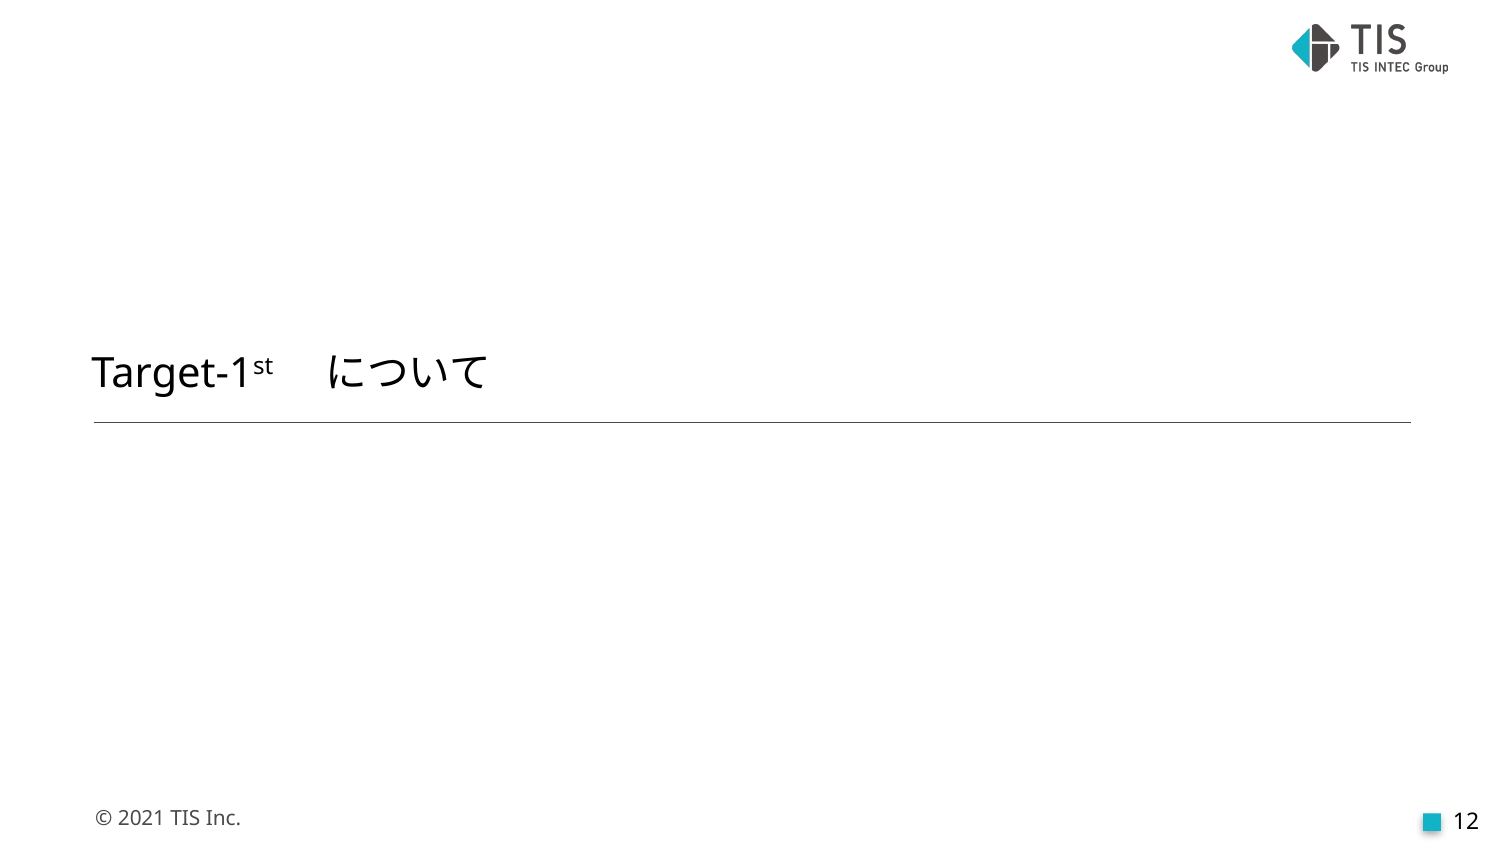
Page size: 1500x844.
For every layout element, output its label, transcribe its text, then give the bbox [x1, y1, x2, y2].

picture [1280, 12, 1460, 86]
list Target-1st について [76, 338, 1412, 417]
